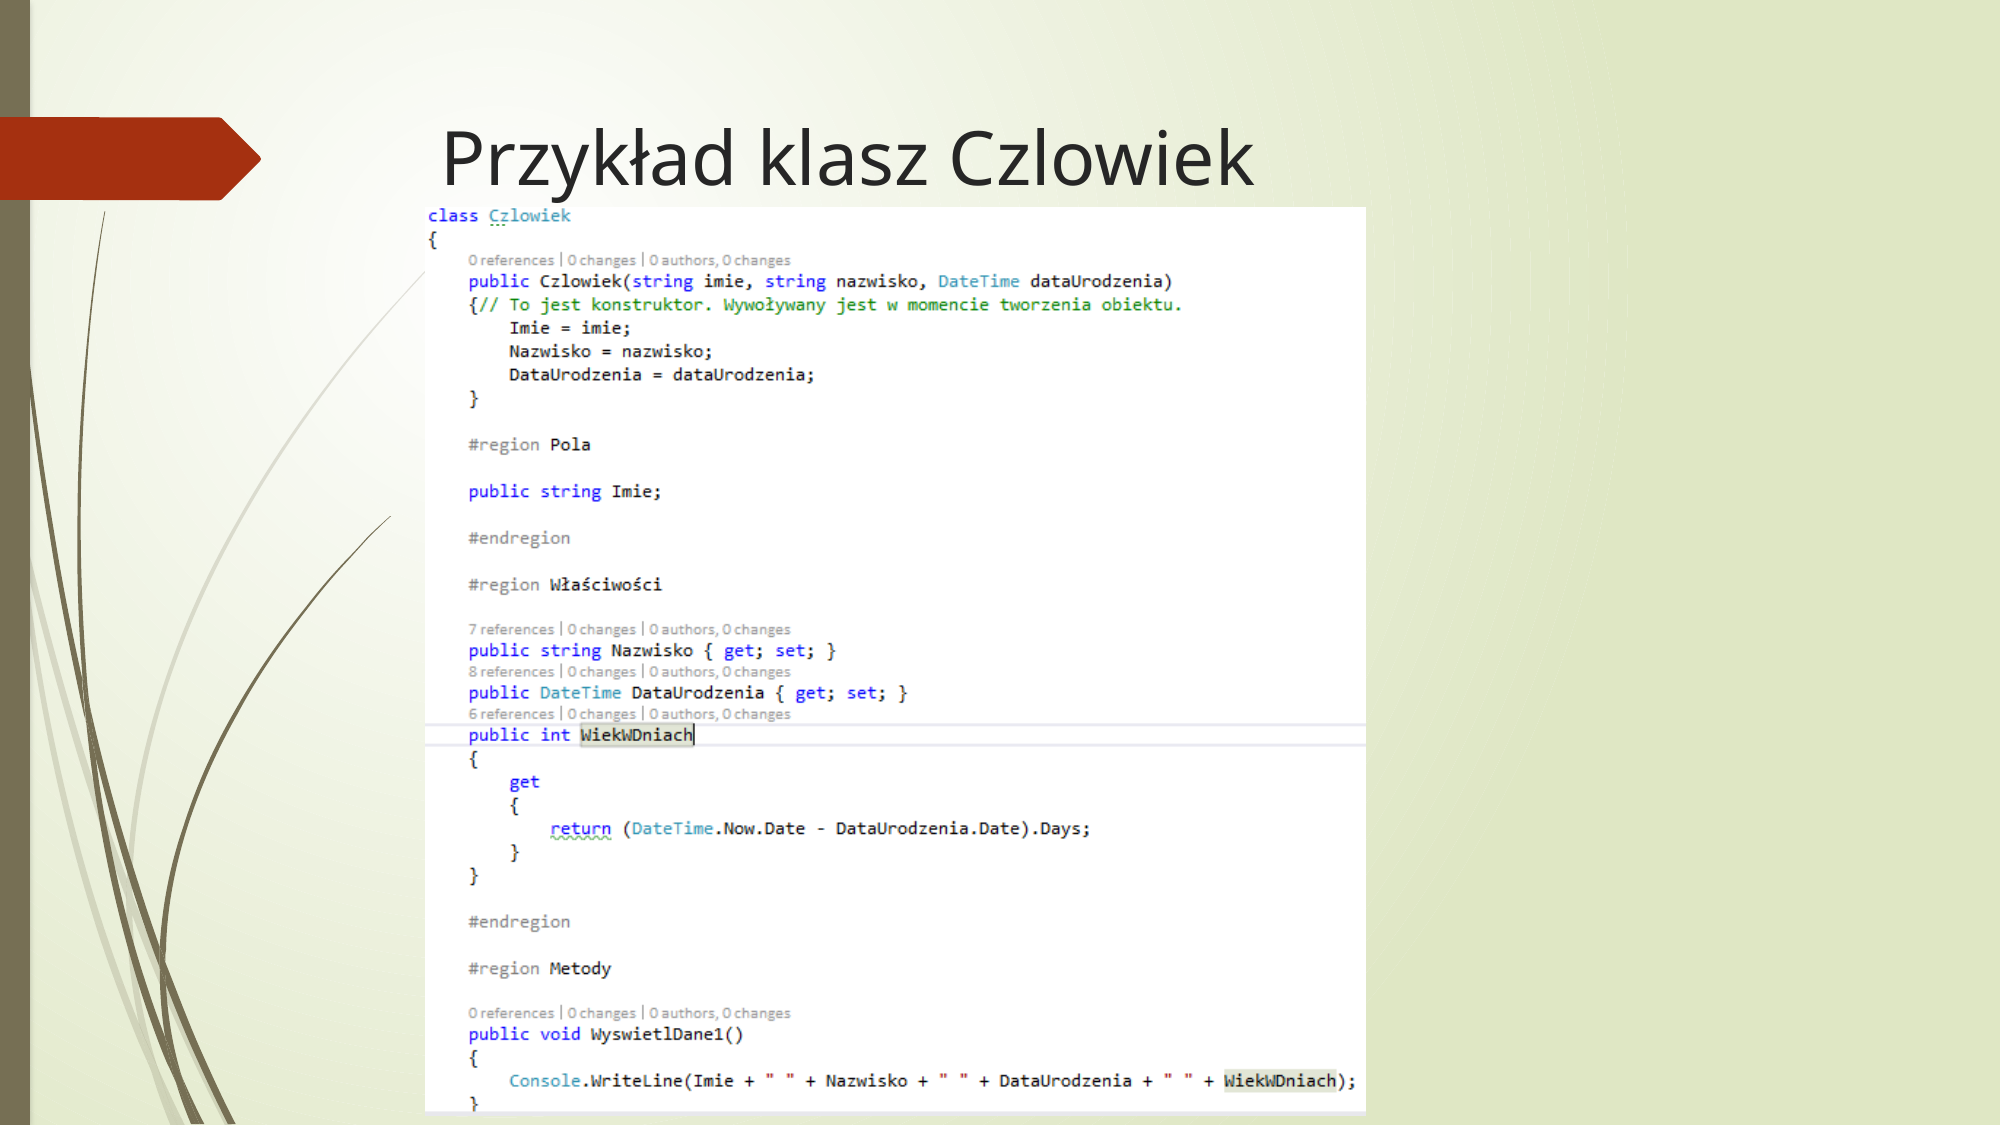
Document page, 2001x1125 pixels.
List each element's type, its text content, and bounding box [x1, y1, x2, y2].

title Przykład klasz Czlowiek [425, 102, 1888, 313]
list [425, 207, 1366, 1116]
